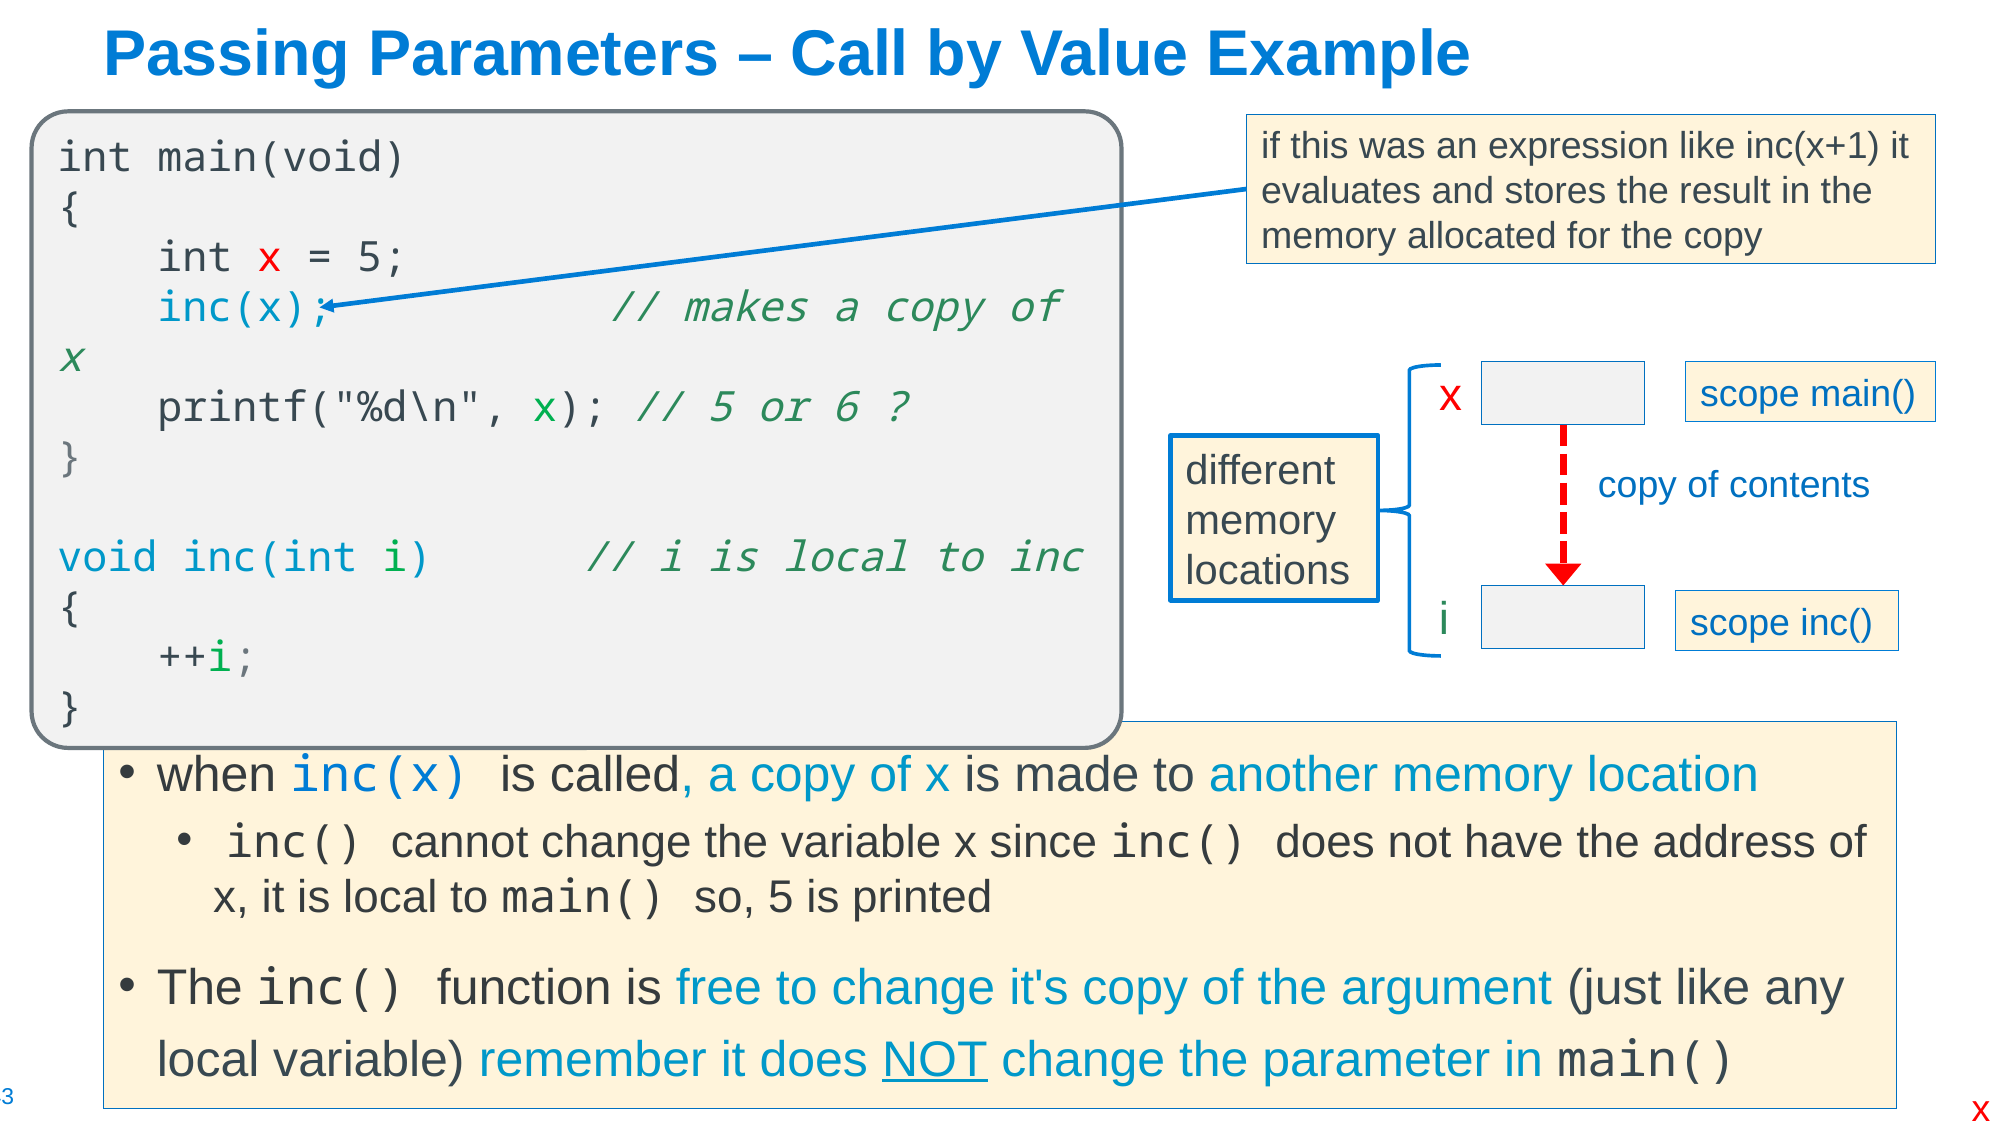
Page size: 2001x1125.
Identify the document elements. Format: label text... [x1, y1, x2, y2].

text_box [1170, 357, 1936, 656]
title Passing Parameters – Call by Value Example [88, 8, 1814, 98]
text_box x [1956, 1076, 2000, 1125]
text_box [319, 114, 1936, 308]
list when inc(x) is called, a copy of x is made to another memory location inc() cannot change the variable x since inc() does not have the address of x, it is local to main() so, 5 is printed The inc() function is free to change it's copy of the argument (just like any local variable) remember it does NOT change the parameter in main() [103, 721, 1897, 1109]
text_box int main(void) { int x = 5; inc(x); // makes a copy of x printf("%d\n", x); // 5 or 6 ? } void inc(int i) // i is local to inc { ++i; } [31, 111, 1122, 748]
